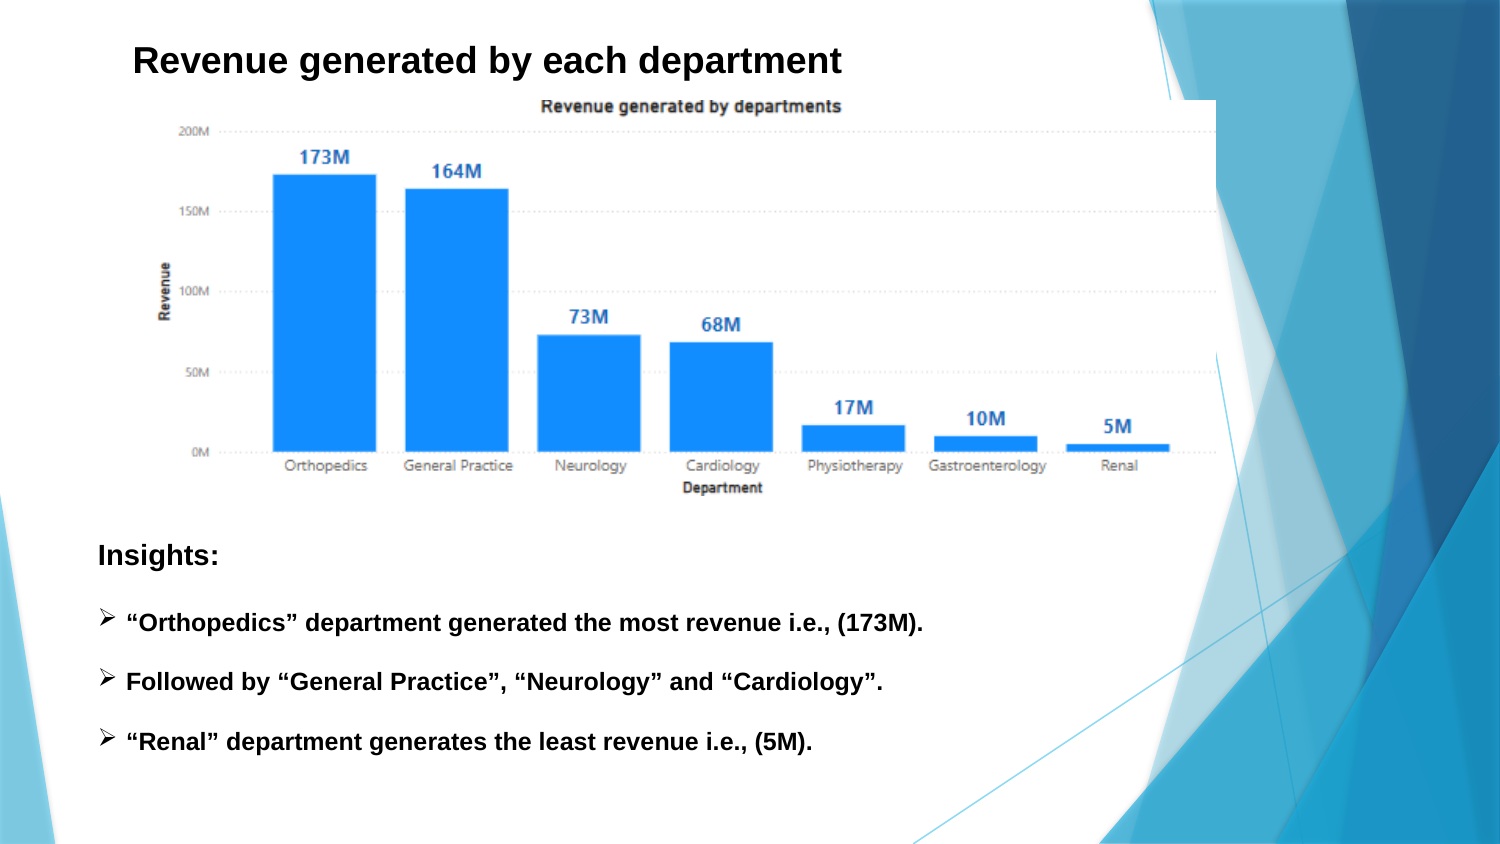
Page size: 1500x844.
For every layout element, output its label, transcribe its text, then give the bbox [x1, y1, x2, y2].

text_box Revenue generated by each department [117, 28, 974, 89]
picture [153, 100, 1216, 497]
text_box Insights: “Orthopedics” department generated the most revenue i.e., (173M). Followed by “General Practice”, “Neurology” and “Cardiology”. “Renal” department generates the least revenue i.e., (5M). [83, 528, 1403, 791]
